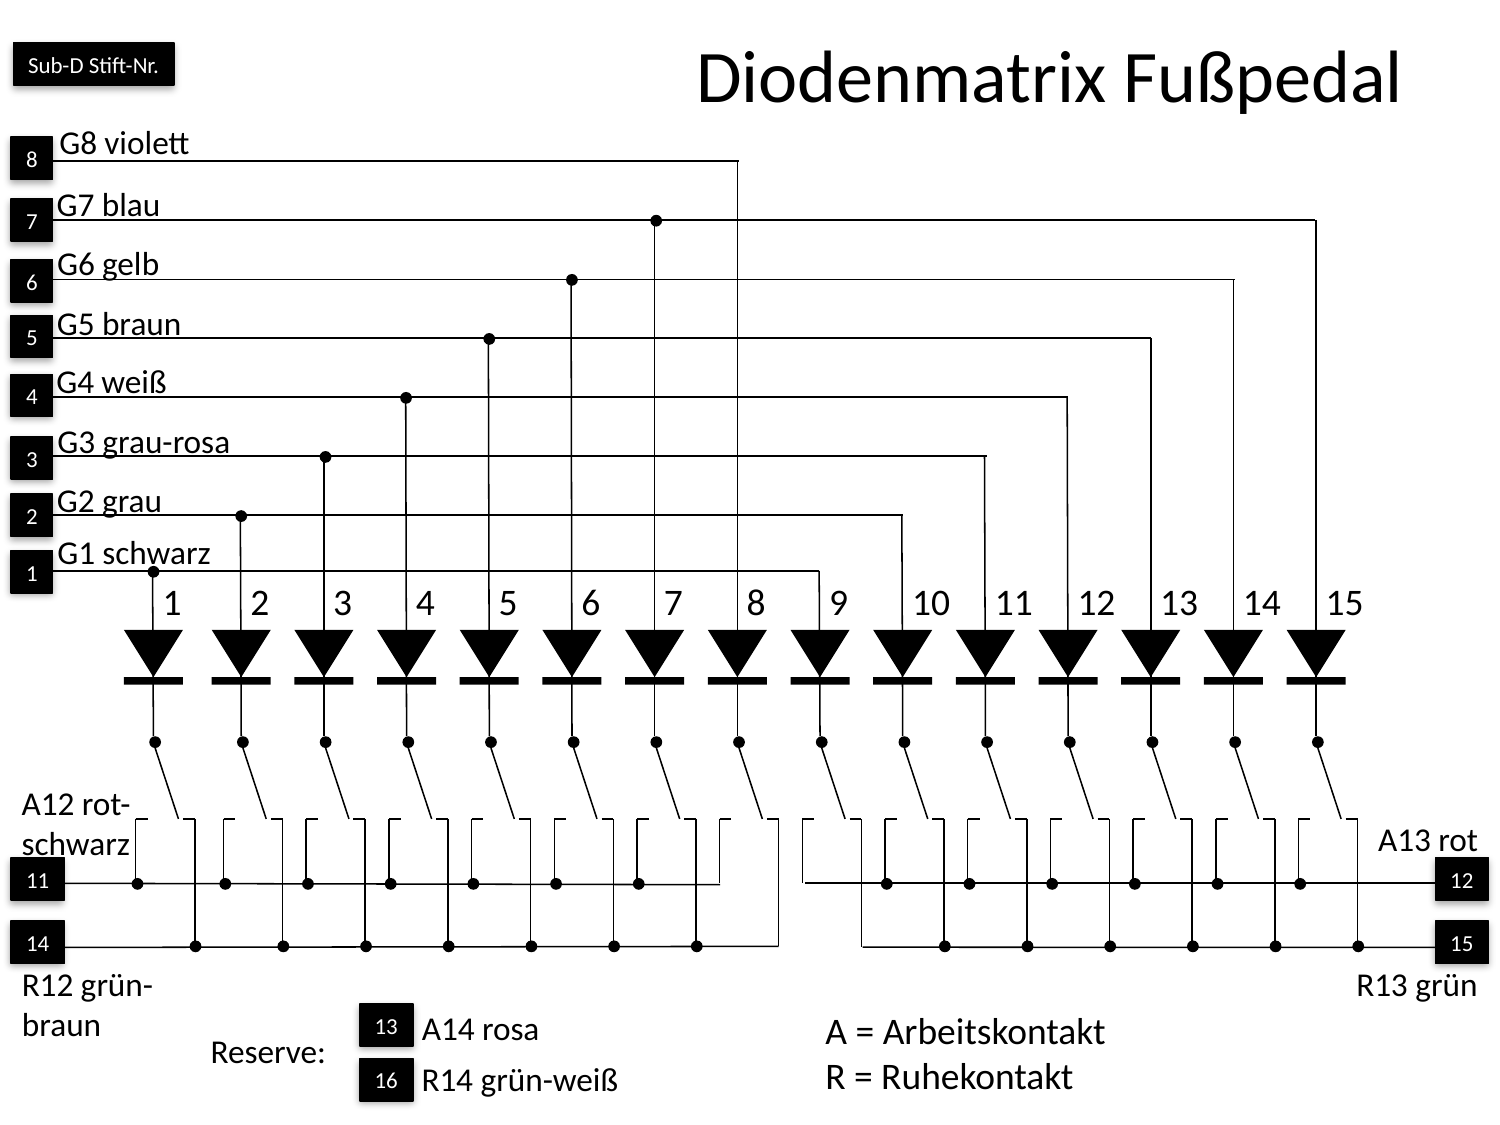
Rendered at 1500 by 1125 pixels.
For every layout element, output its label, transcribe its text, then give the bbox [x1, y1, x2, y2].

text_box G8 violett [44, 113, 205, 160]
text_box 11 [10, 857, 65, 901]
text_box 8 [10, 136, 53, 180]
title Diodenmatrix Fußpedal [605, 19, 1495, 126]
text_box R14 grün-weiß [406, 1050, 634, 1105]
text_box G3 grau-rosa [42, 412, 118, 455]
text_box 12 [1435, 857, 1489, 901]
text_box R12 grün- braun [7, 956, 169, 1051]
text_box 1 [10, 550, 53, 594]
text_box Sub-D Stift-Nr. [13, 42, 175, 86]
text_box G1 schwarz [42, 523, 118, 570]
text_box A13 rot [1385, 810, 1493, 866]
text_box A = Arbeitskontakt R = Ruhekontakt [810, 999, 1121, 1105]
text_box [123, 160, 1380, 953]
text_box 5 [10, 315, 53, 358]
text_box 2 [10, 493, 53, 537]
text_box 15 [1435, 920, 1489, 964]
text_box A14 rosa [407, 999, 555, 1050]
text_box G4 weiß [41, 353, 118, 396]
text_box 13 [359, 1003, 407, 1047]
text_box 16 [359, 1058, 406, 1102]
text_box Reserve: [195, 1023, 342, 1078]
text_box A12 rot- schwarz [6, 775, 118, 870]
text_box G7 blau [41, 176, 118, 219]
text_box G2 grau [42, 471, 118, 514]
text_box R13 grün [1341, 957, 1493, 1011]
text_box G5 braun [42, 294, 118, 337]
text_box 14 [10, 920, 65, 964]
text_box 4 [10, 374, 53, 417]
text_box 6 [10, 259, 53, 303]
text_box G6 gelb [42, 235, 118, 278]
text_box 7 [10, 198, 53, 242]
text_box 3 [10, 436, 53, 480]
